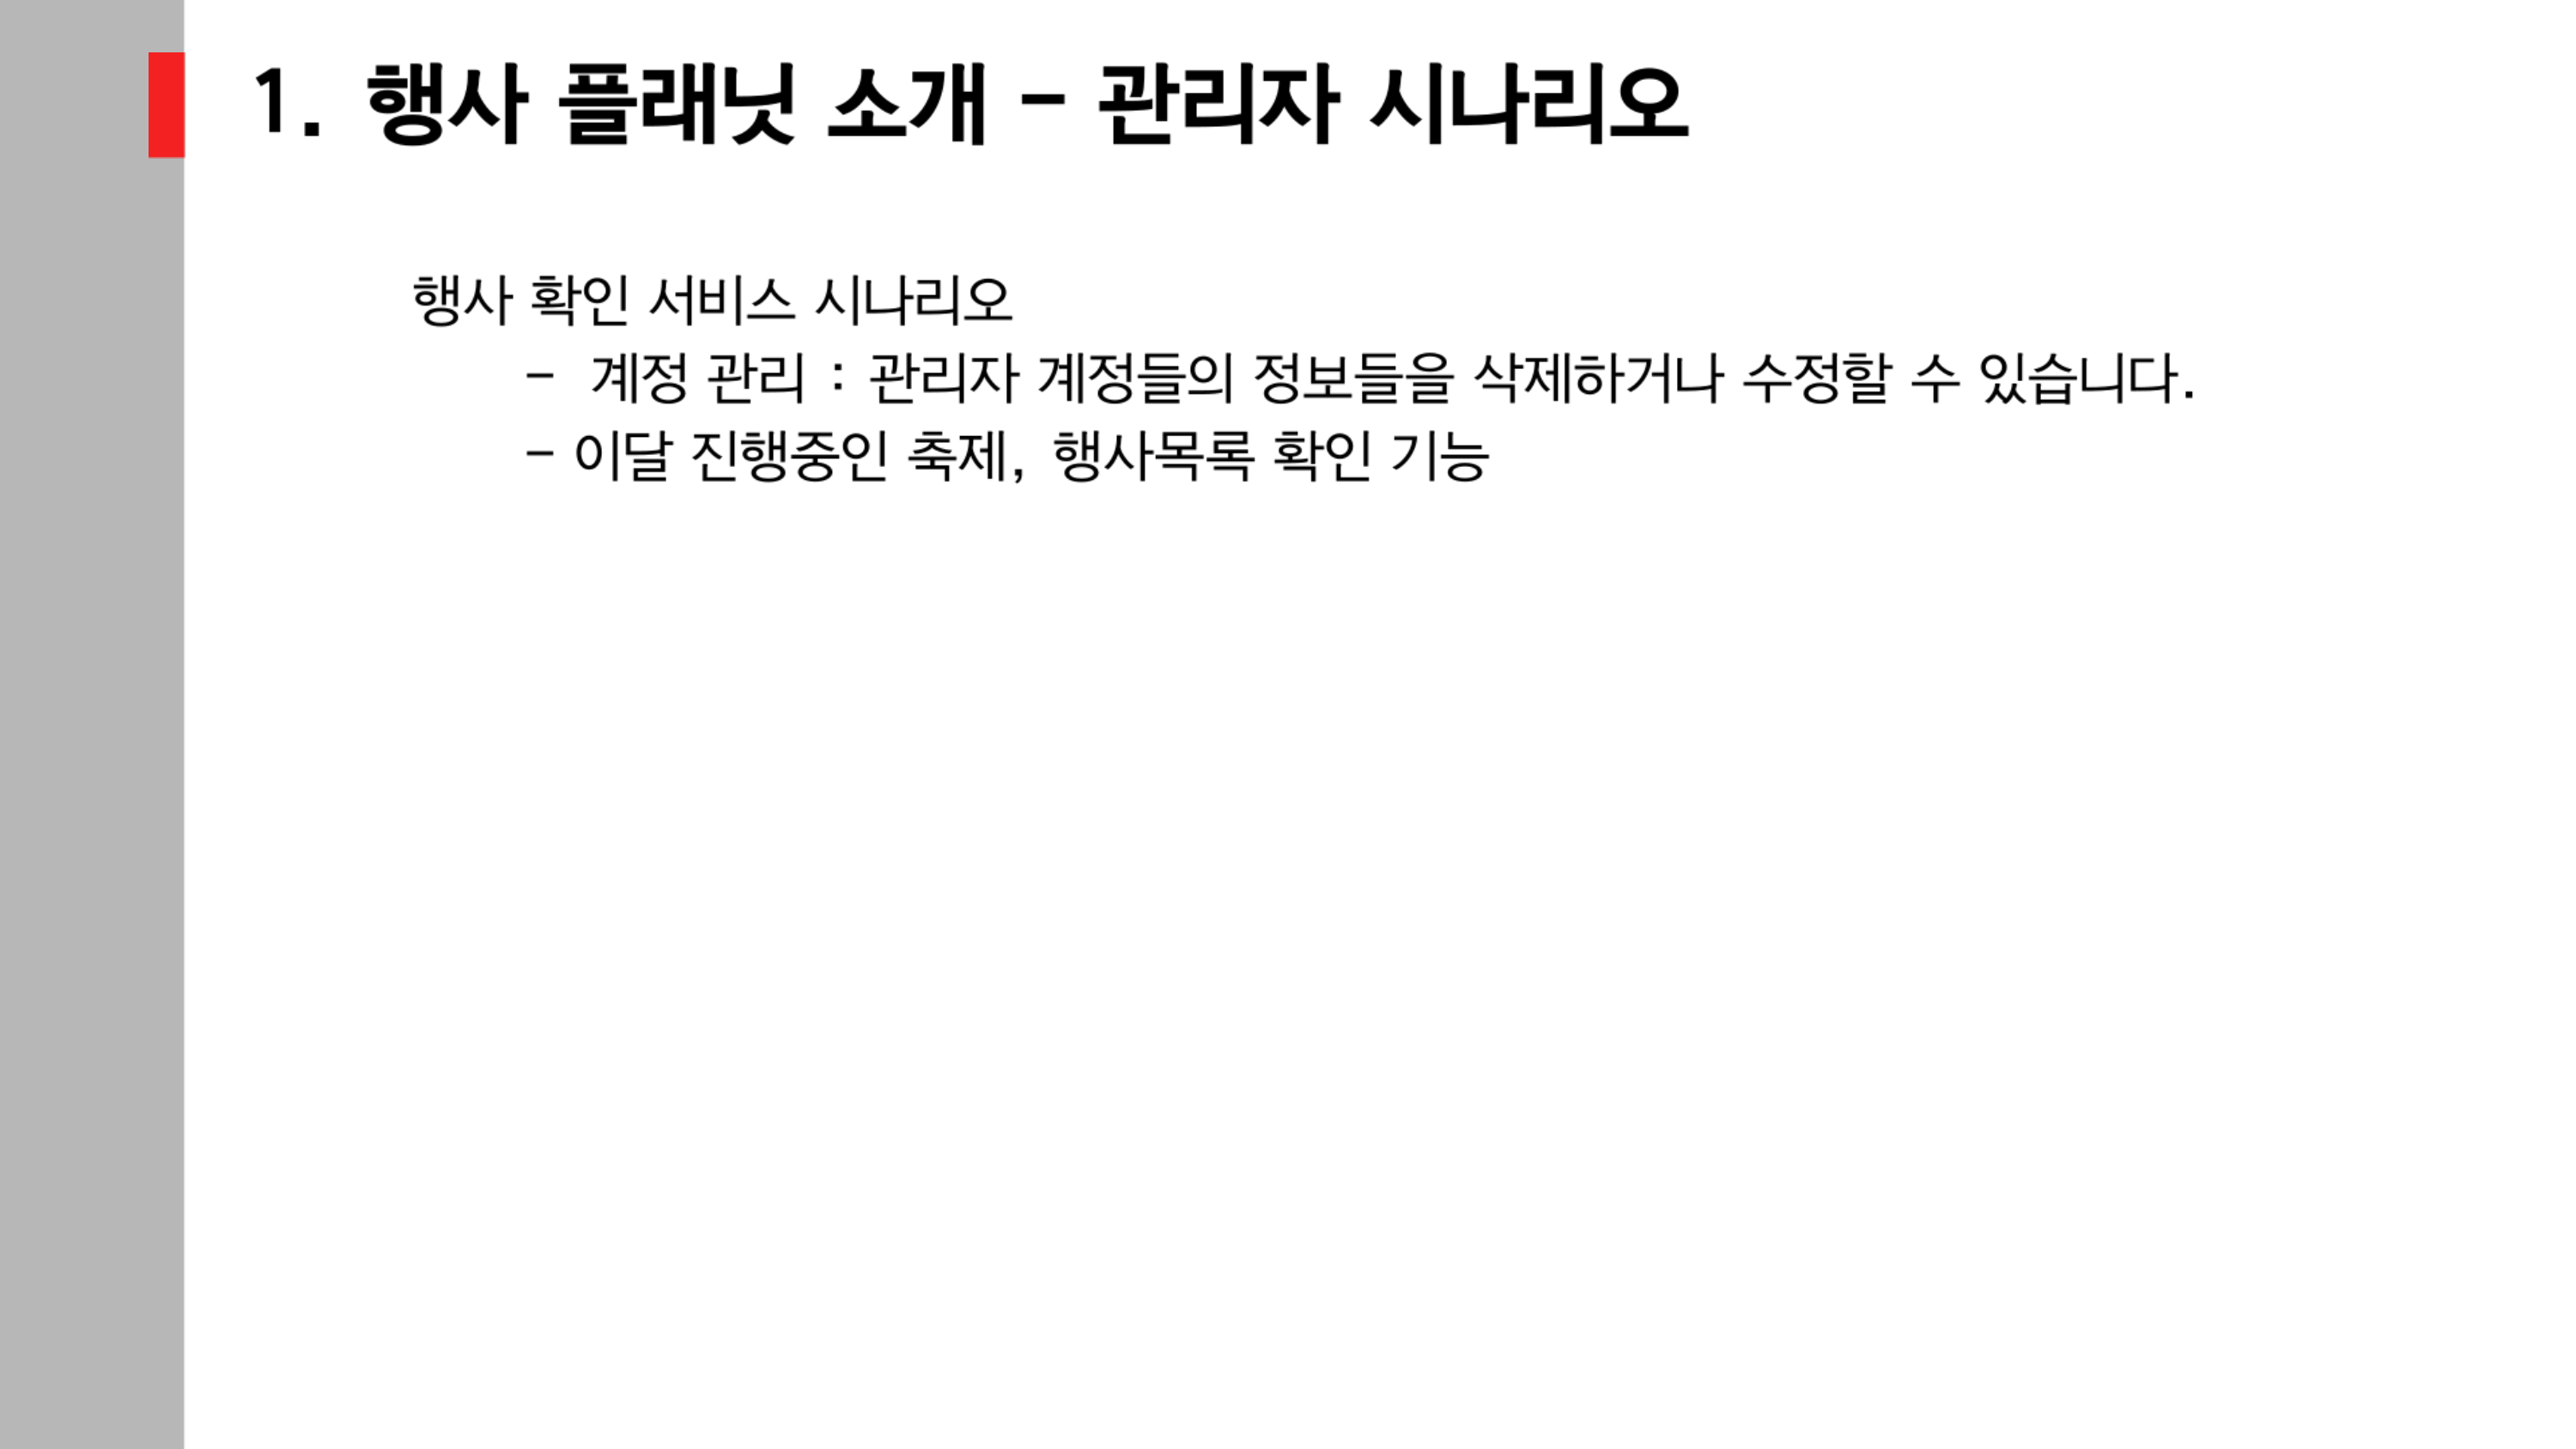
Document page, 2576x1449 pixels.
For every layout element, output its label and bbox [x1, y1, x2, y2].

picture [217, 0, 2258, 934]
text_box [0, 0, 186, 1449]
text_box [149, 52, 185, 159]
